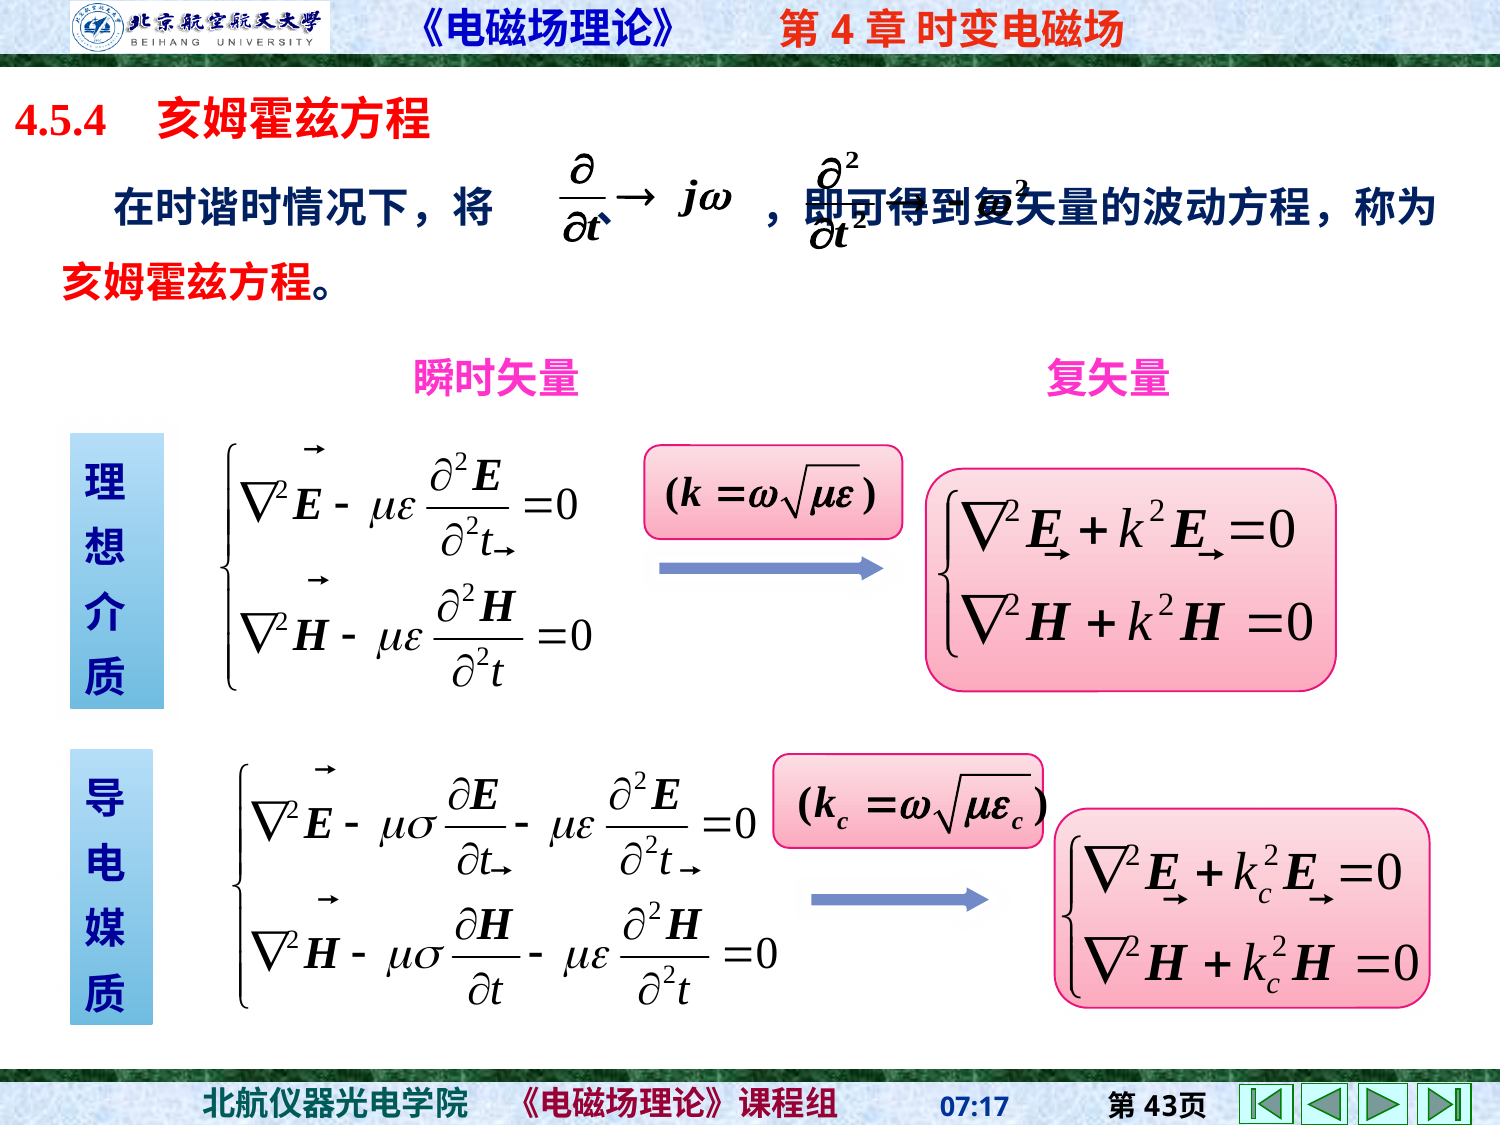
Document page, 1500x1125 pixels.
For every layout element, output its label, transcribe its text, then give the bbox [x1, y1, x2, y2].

picture [0, 1069, 1500, 1125]
text_box 理想介质 [70, 433, 164, 709]
picture [0, 0, 1500, 67]
text_box 瞬时矢量 [398, 339, 668, 410]
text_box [46, 140, 1455, 317]
text_box 复矢量 [1031, 339, 1243, 410]
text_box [221, 752, 1431, 1020]
text_box 导电媒质 [70, 749, 153, 1025]
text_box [210, 433, 1325, 703]
text_box 4.5.4 亥姆霍兹方程 [0, 82, 1225, 152]
